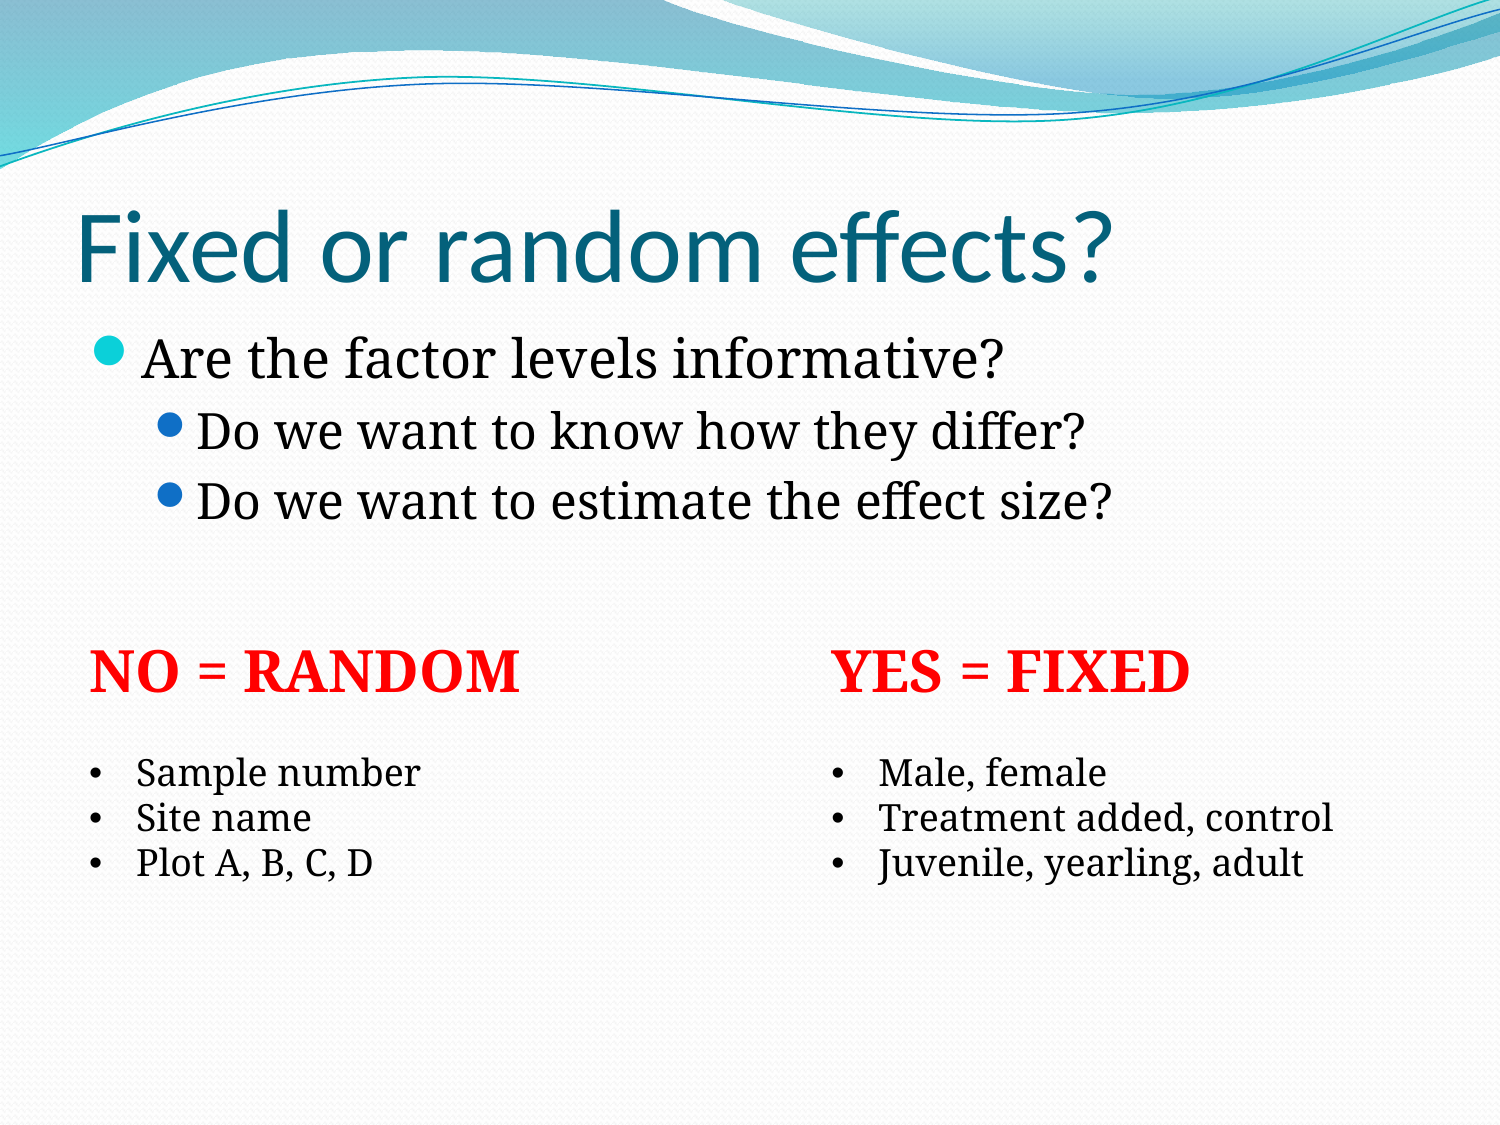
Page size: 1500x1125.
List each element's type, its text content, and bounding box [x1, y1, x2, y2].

text_box YES = FIXED Male, female Treatment added, control Juvenile, yearling, adult [816, 627, 1350, 892]
text_box NO = RANDOM Sample number Site name Plot A, B, C, D [74, 627, 536, 937]
list Are the factor levels informative? Do we want to know how they differ? Do we want to estimate the effect size? [75, 317, 1425, 570]
title Fixed or random effects? [75, 115, 1425, 303]
